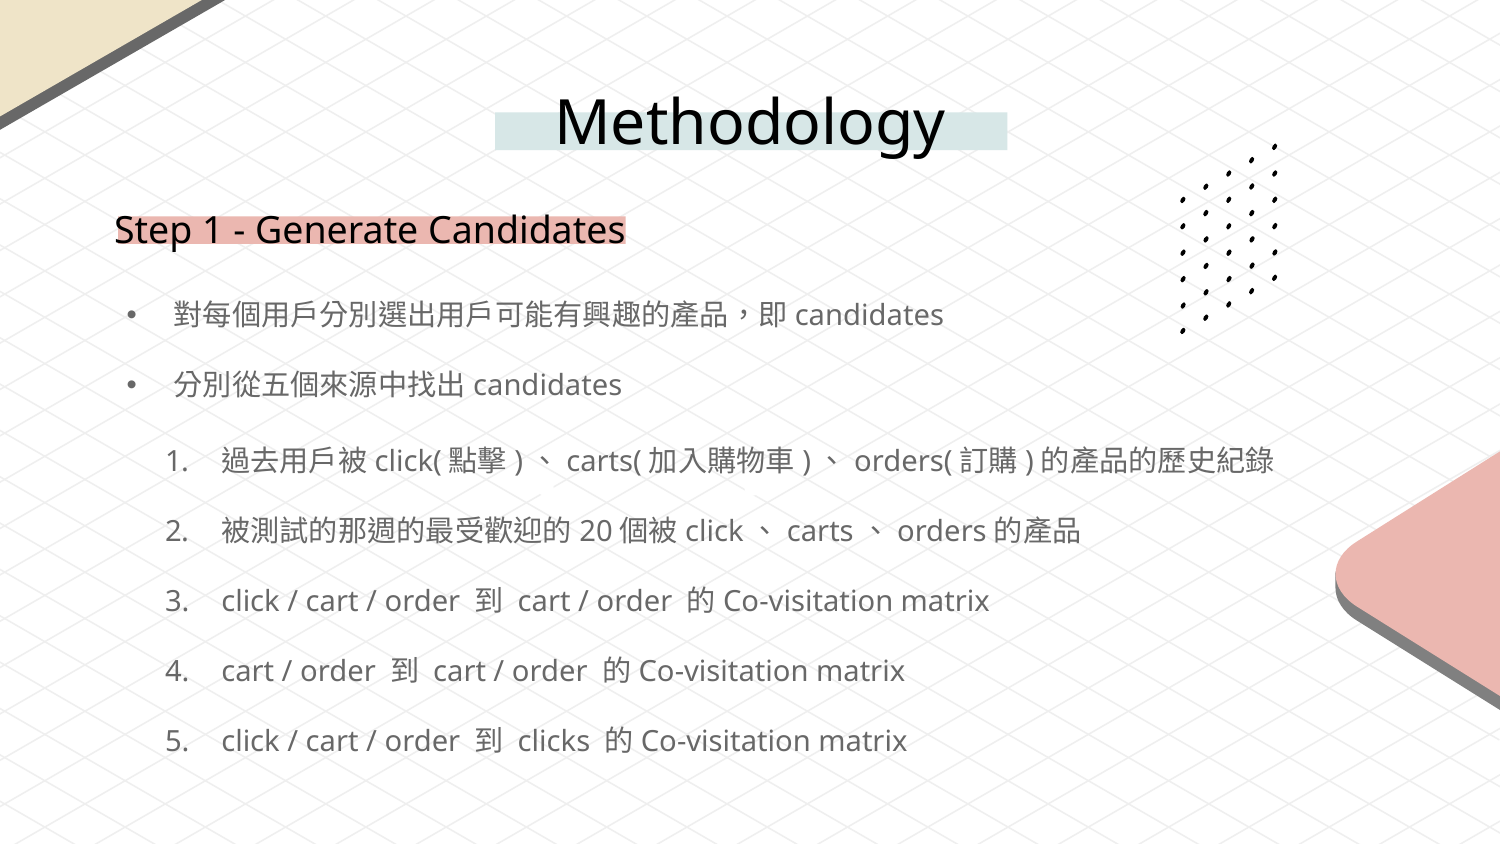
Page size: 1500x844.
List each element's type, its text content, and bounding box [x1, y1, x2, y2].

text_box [1328, 159, 1500, 784]
subtitle 過去用戶被click(點擊)、carts(加入購物車)、orders(訂購)的產品的歷史紀錄 被測試的那週的最受歡迎的20個被click、carts、orders的產品 click / cart / order 到 cart / order 的Co-visitation matrix cart / order 到 cart / order 的Co-visitation matrix click / cart / order 到 clicks 的Co-visitation matrix [150, 392, 1304, 641]
title Step 1 - Generate Candidates [96, 190, 644, 221]
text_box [0, 0, 277, 144]
title Methodology [118, 72, 1382, 167]
text_box [118, 221, 626, 244]
text_box 對每個用戶分別選出用戶可能有興趣的產品，即candidates 分別從五個來源中找出candidates [111, 246, 1266, 433]
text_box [1179, 143, 1278, 335]
